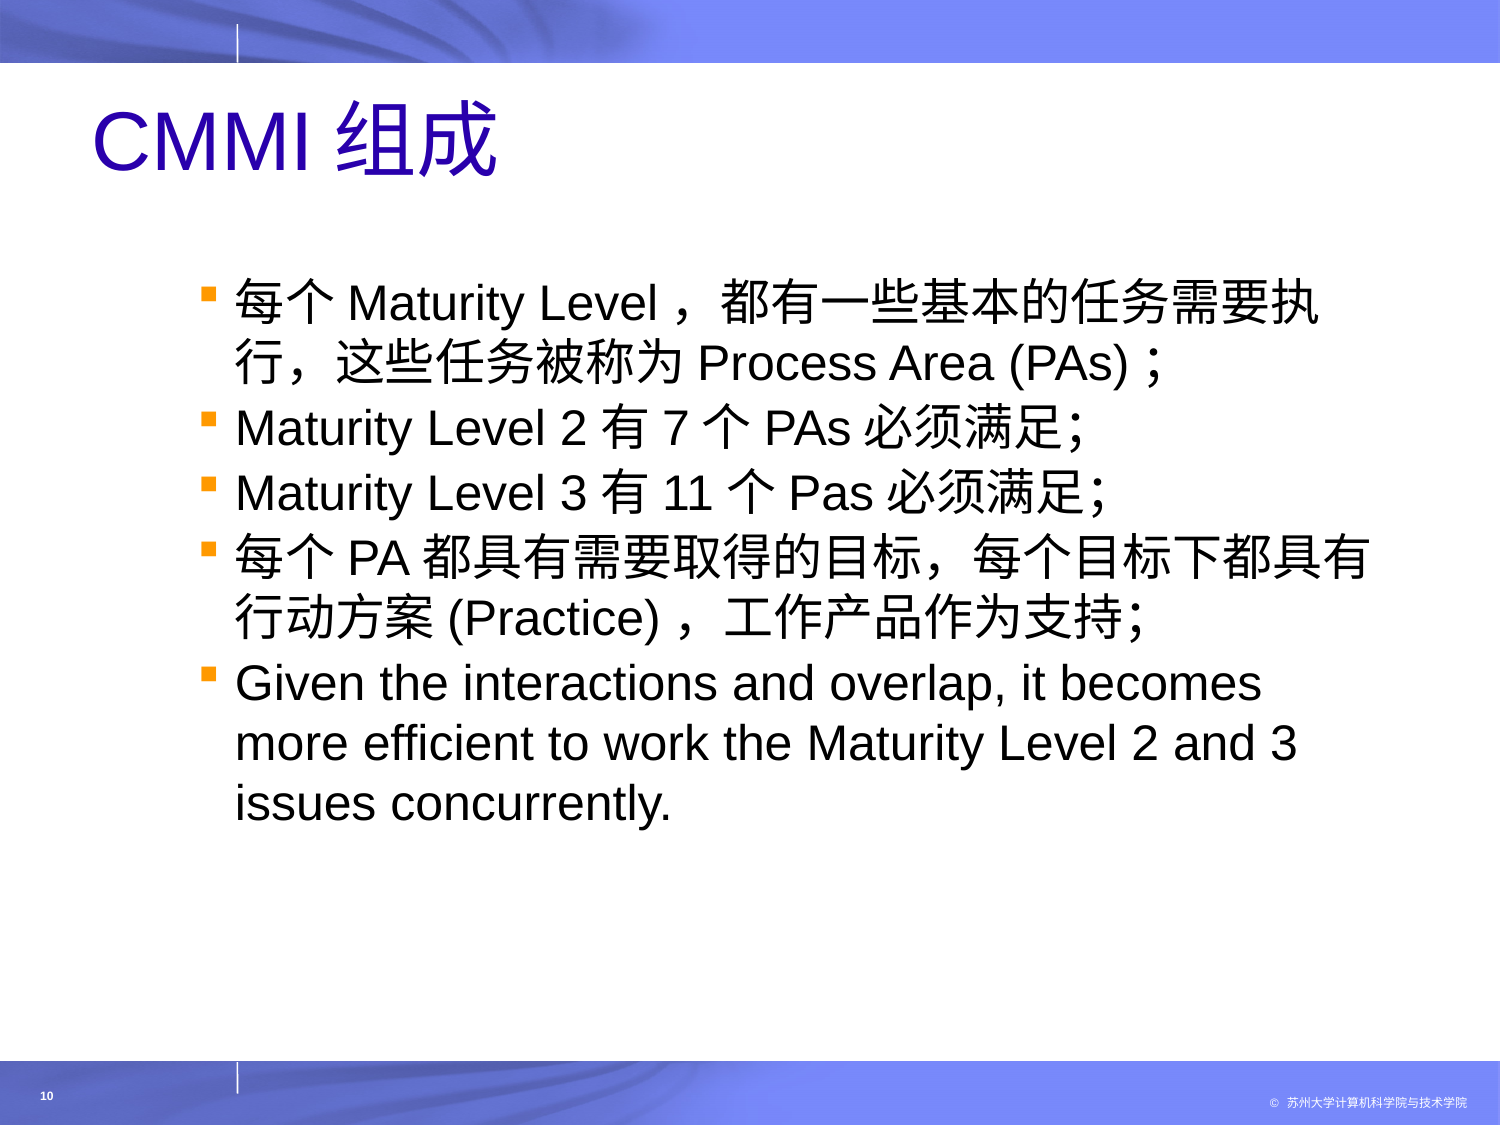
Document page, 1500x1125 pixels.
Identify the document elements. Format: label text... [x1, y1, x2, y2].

picture [0, 1061, 1500, 1125]
slide_number 10 [25, 1066, 191, 1120]
title CMMI组成 [76, 91, 1430, 210]
list 每个Maturity Level，都有一些基本的任务需要执行，这些任务被称为Process Area (PAs)； Maturity Level 2有7个PAs必须满足； Maturity Level 3有11个Pas必须满足； 每个PA都具有需要取得的目标，每个目标下都具有行动方案(Practice)，工作产品作为支持； Given the interactions and overlap, it becomes more efficient to work the Maturity Level 2 and 3 issues concurrently. [182, 263, 1388, 904]
picture [0, 0, 1500, 63]
